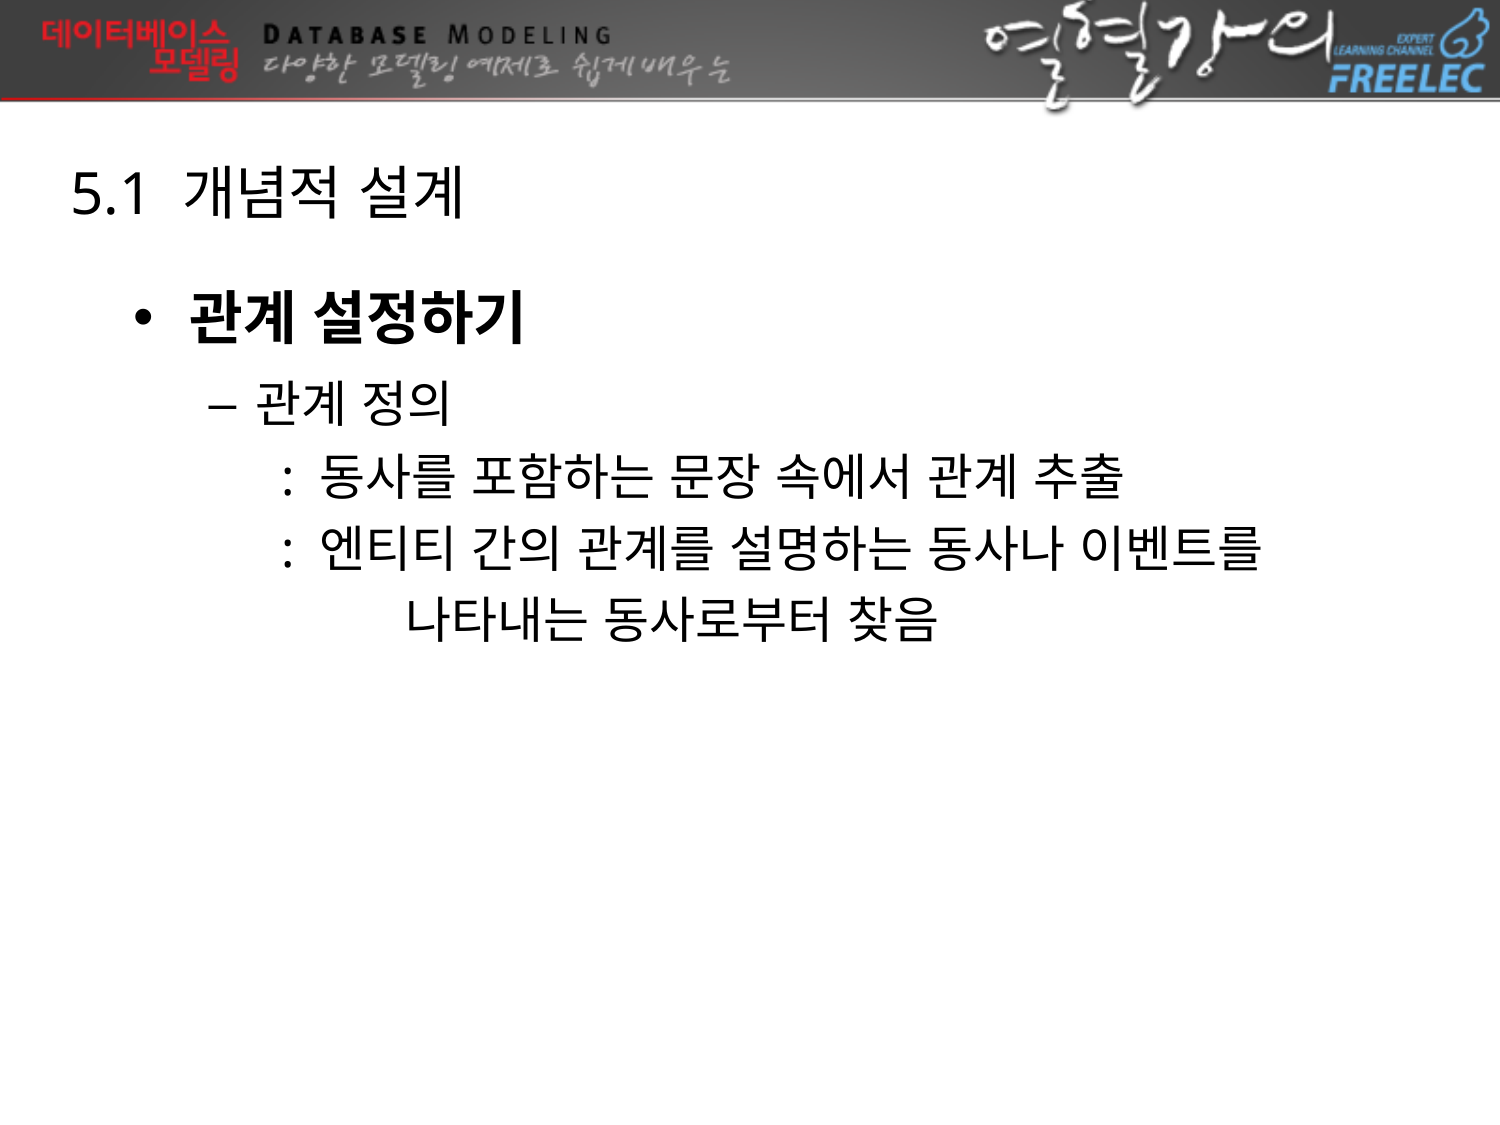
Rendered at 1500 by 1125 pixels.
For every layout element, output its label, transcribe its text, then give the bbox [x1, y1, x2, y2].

text_box 관계 설정하기 관계 정의 : 동사를 포함하는 문장 속에서 관계 추출 : 엔티티 간의 관계를 설명하는 동사나 이벤트를 나타내는 동사로부터 찾음 [118, 259, 1465, 729]
picture [0, 0, 1500, 1125]
text_box 5.1 개념적 설계 [56, 148, 481, 234]
